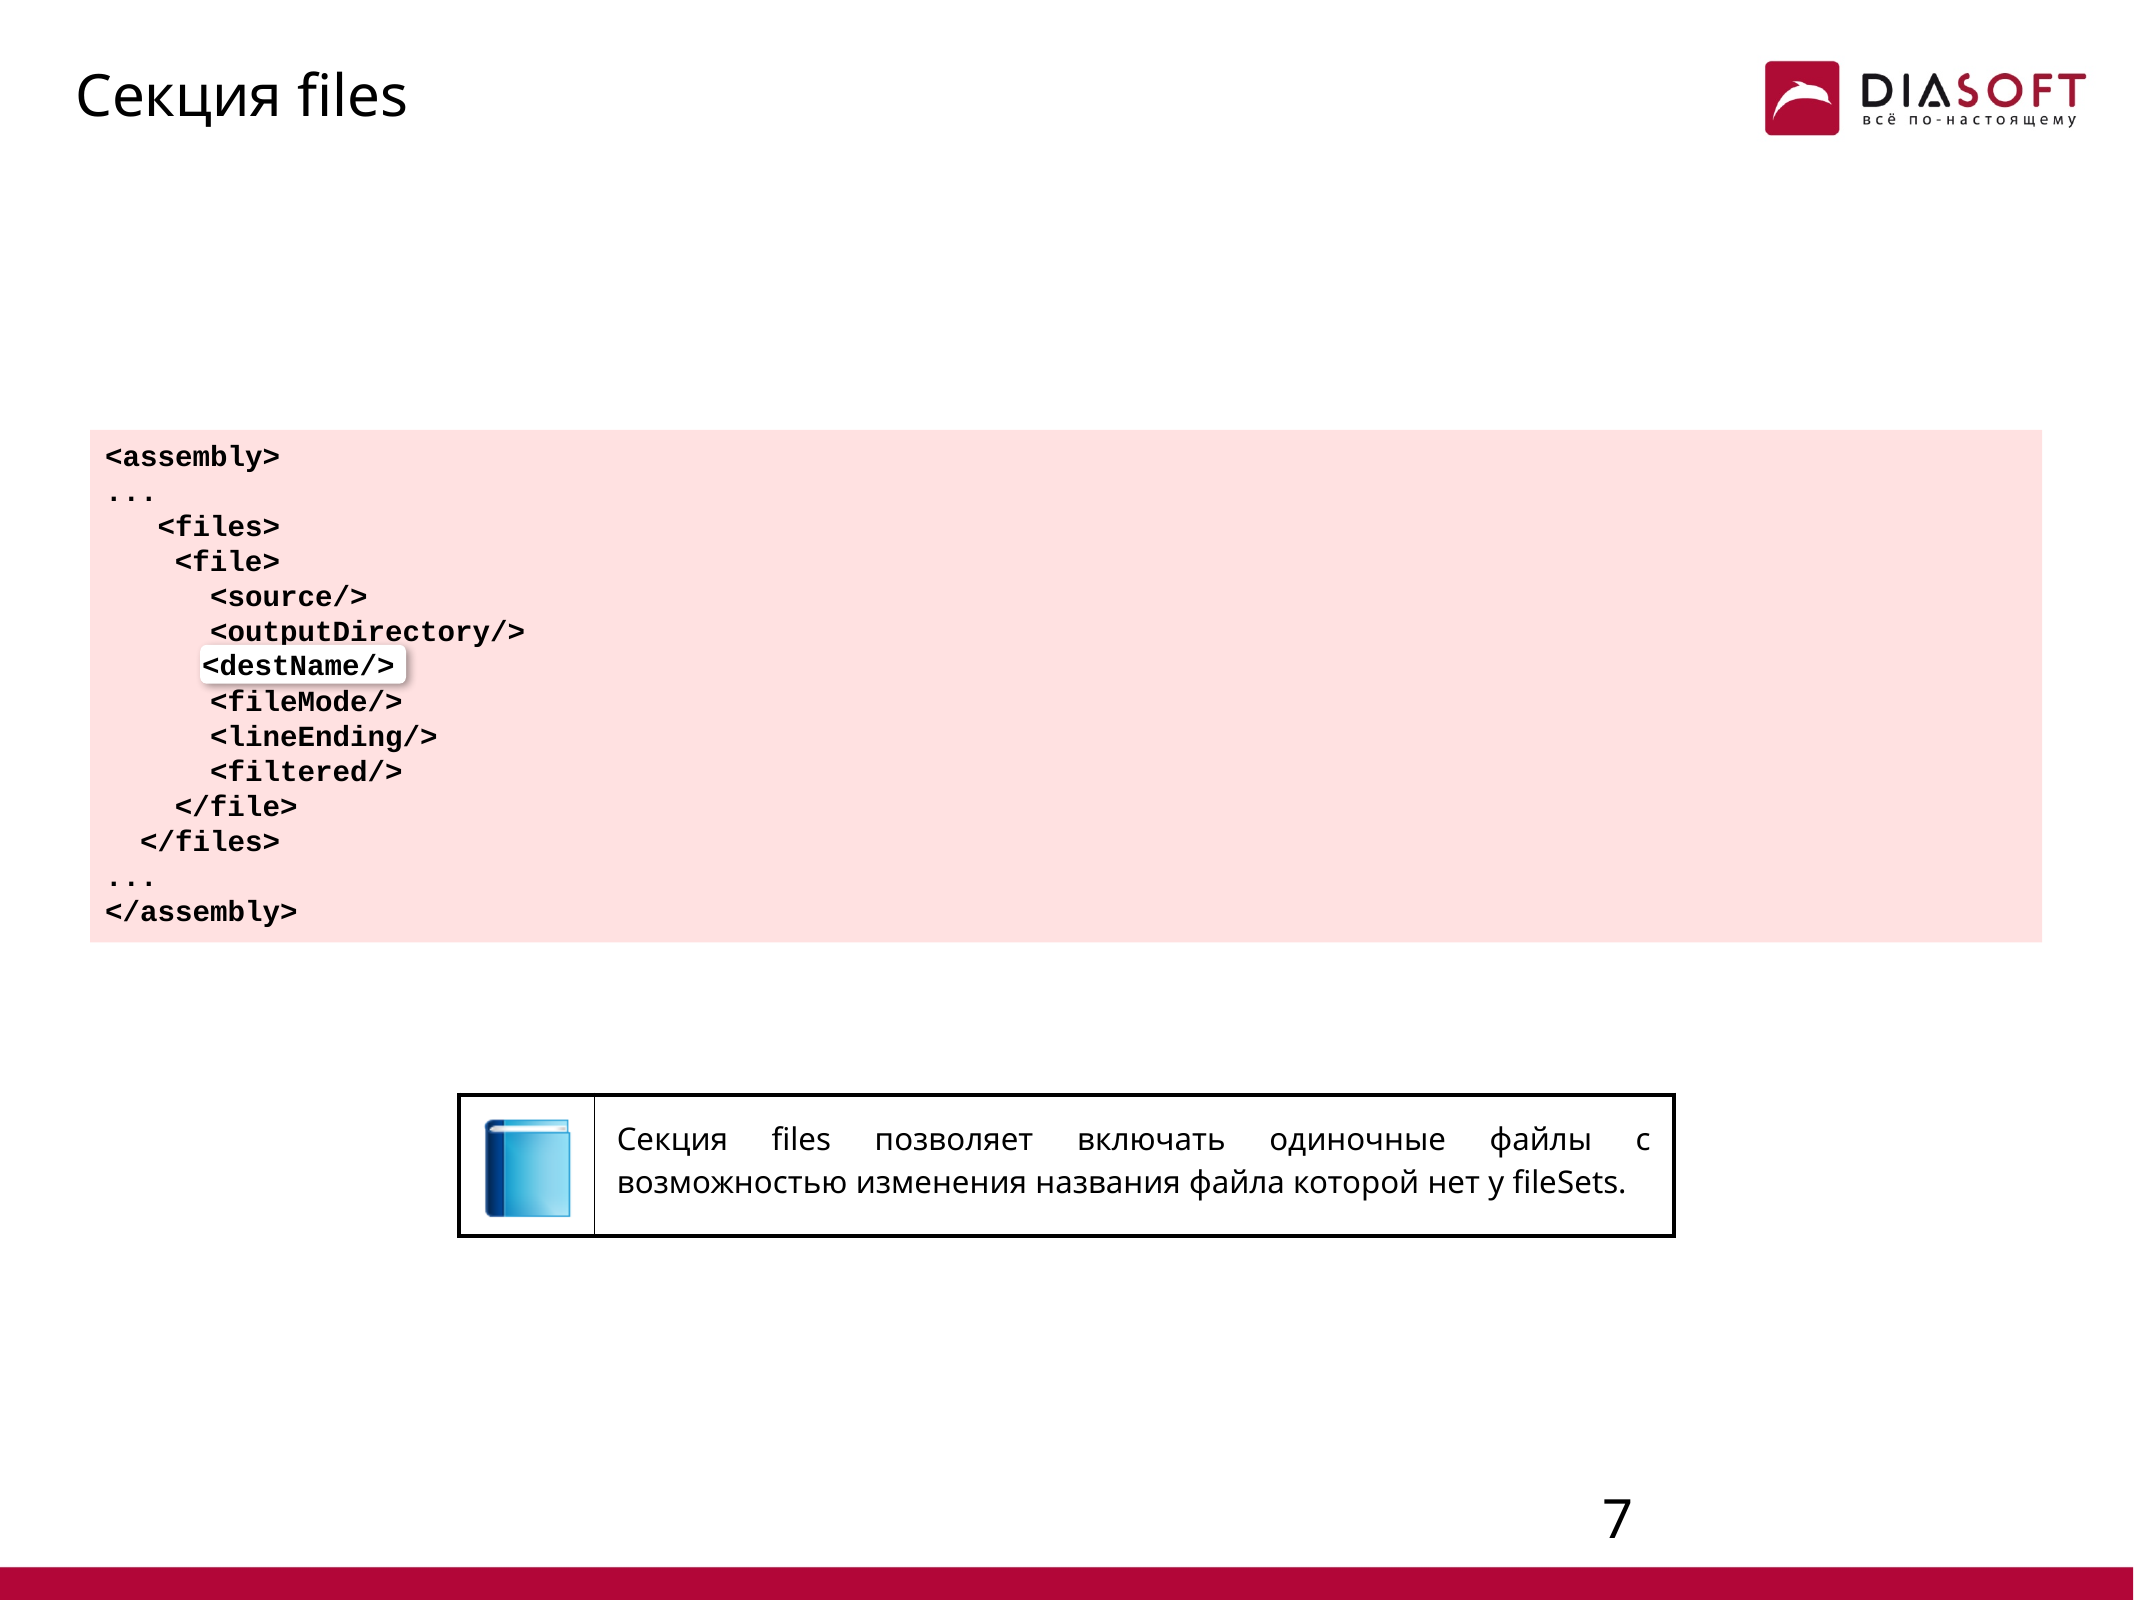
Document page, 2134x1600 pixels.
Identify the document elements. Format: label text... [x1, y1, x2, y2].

slide_number 6 [1587, 1476, 2085, 1557]
text_box <assembly> ... <files> <file> <source/> <outputDirectory/> <destName/> <fileMode/> <lineEnding/> <filtered/> </file> </files> ... </assembly> [90, 429, 2043, 943]
title Секция files [60, 45, 1716, 141]
table_header Секция files позволяет включать одиночные файлы с возможностью изменения названия файла которой нет у fileSets. [595, 1097, 1672, 1234]
text_box <destName/> [200, 644, 407, 684]
picture [0, 0, 2134, 1600]
table_header [461, 1097, 594, 1234]
